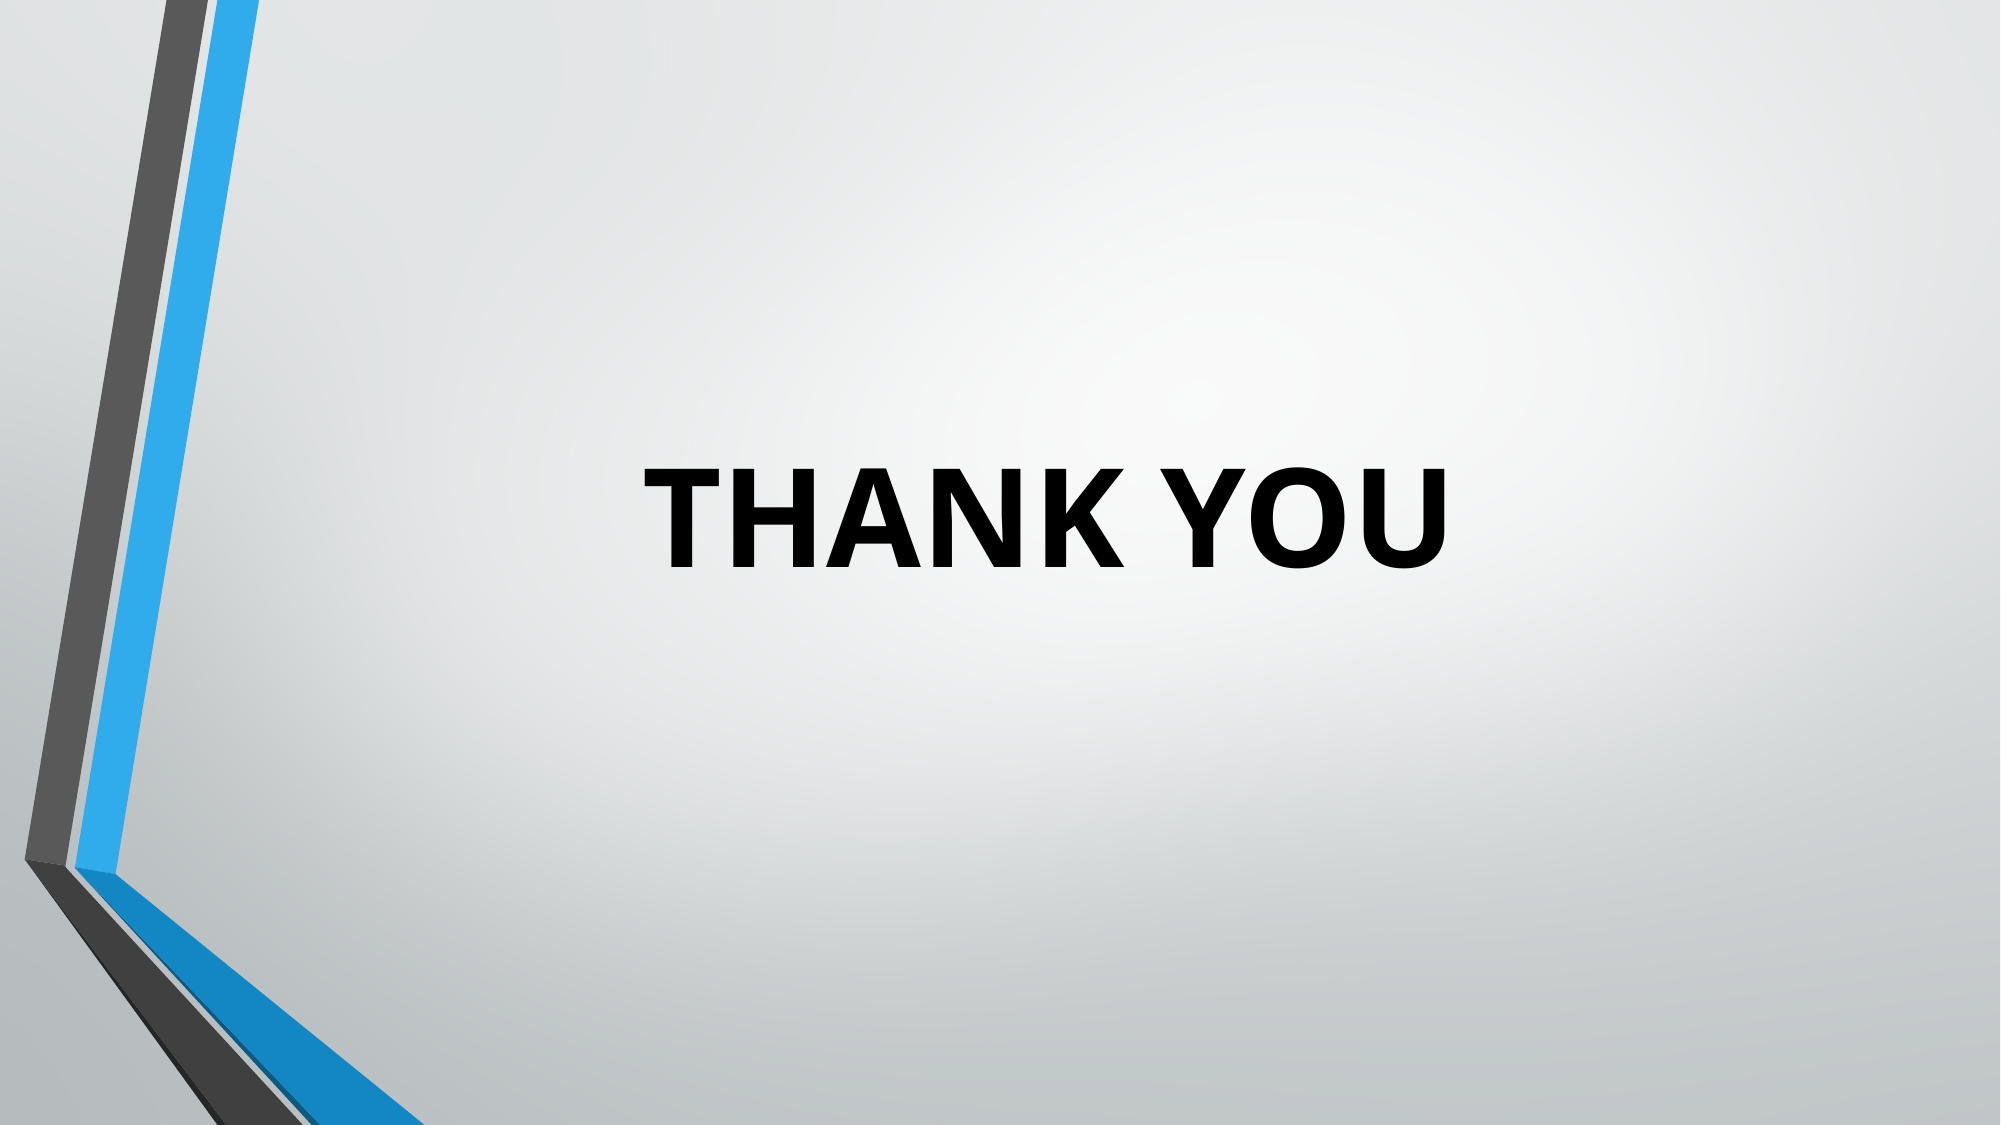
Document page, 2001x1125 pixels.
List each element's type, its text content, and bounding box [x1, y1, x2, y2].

text_box THANK YOU [627, 422, 1518, 603]
